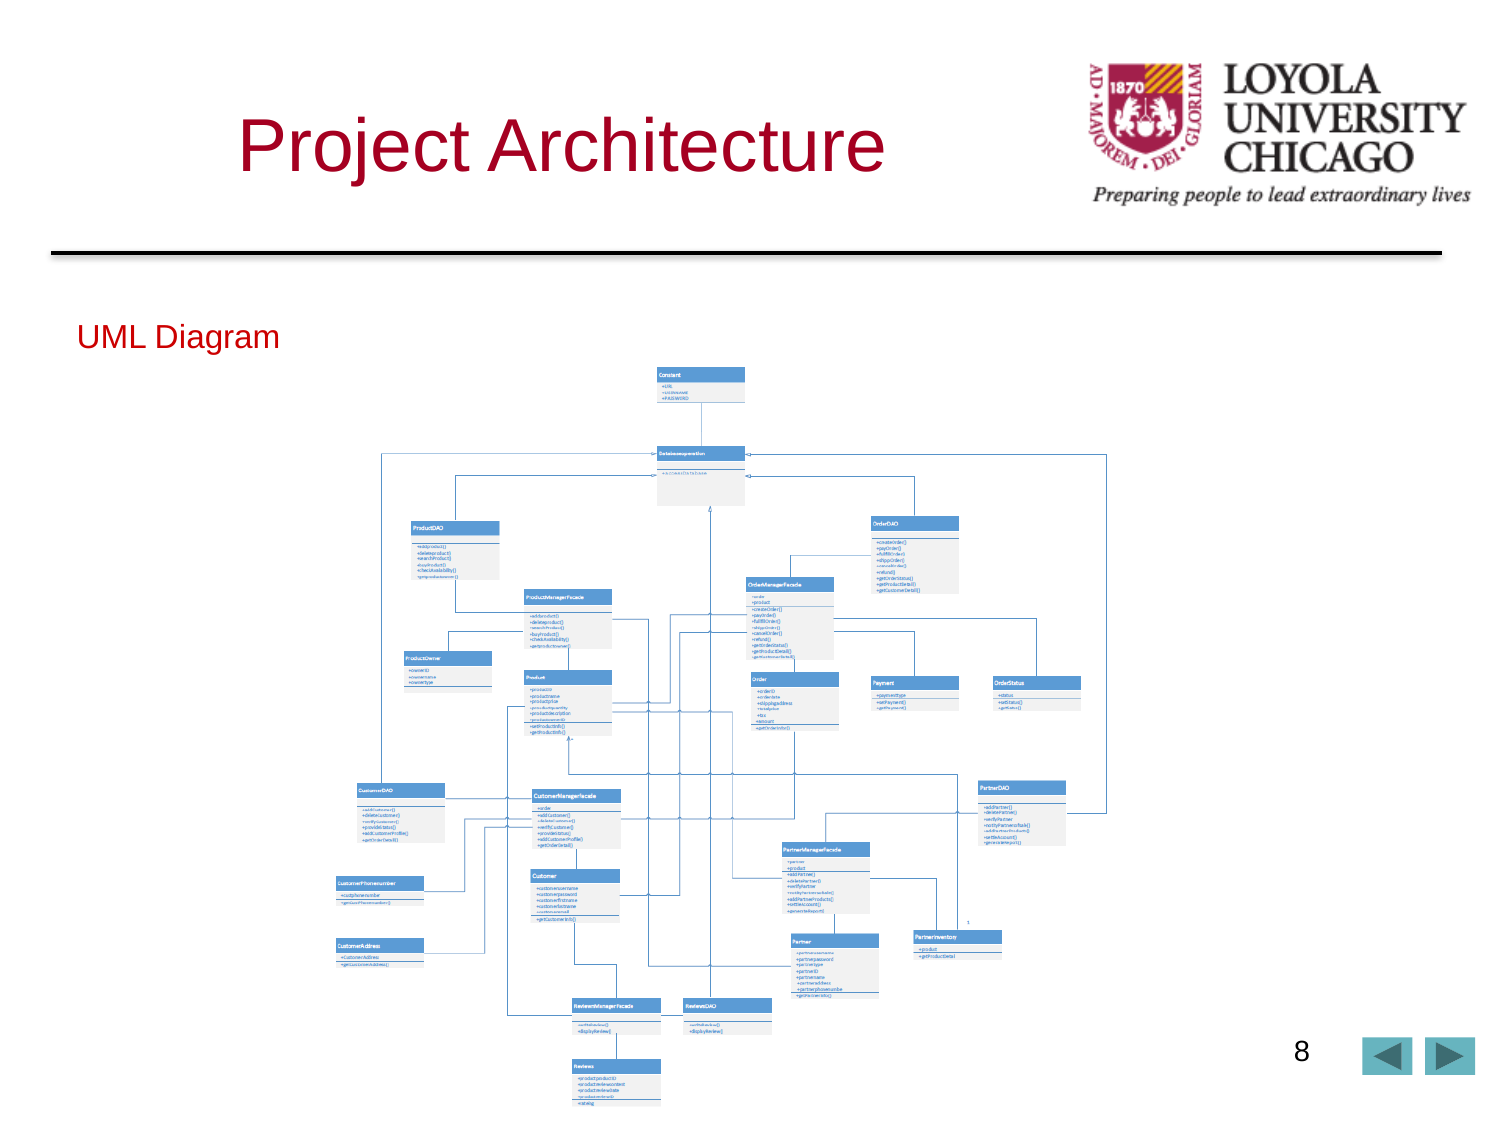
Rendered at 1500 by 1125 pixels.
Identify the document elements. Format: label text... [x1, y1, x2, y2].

slide_number 8 [1132, 1024, 1326, 1104]
picture [1056, 37, 1500, 236]
title Project Architecture [74, 44, 1051, 238]
text_box UML Diagram [61, 307, 296, 363]
picture [307, 362, 1127, 1118]
